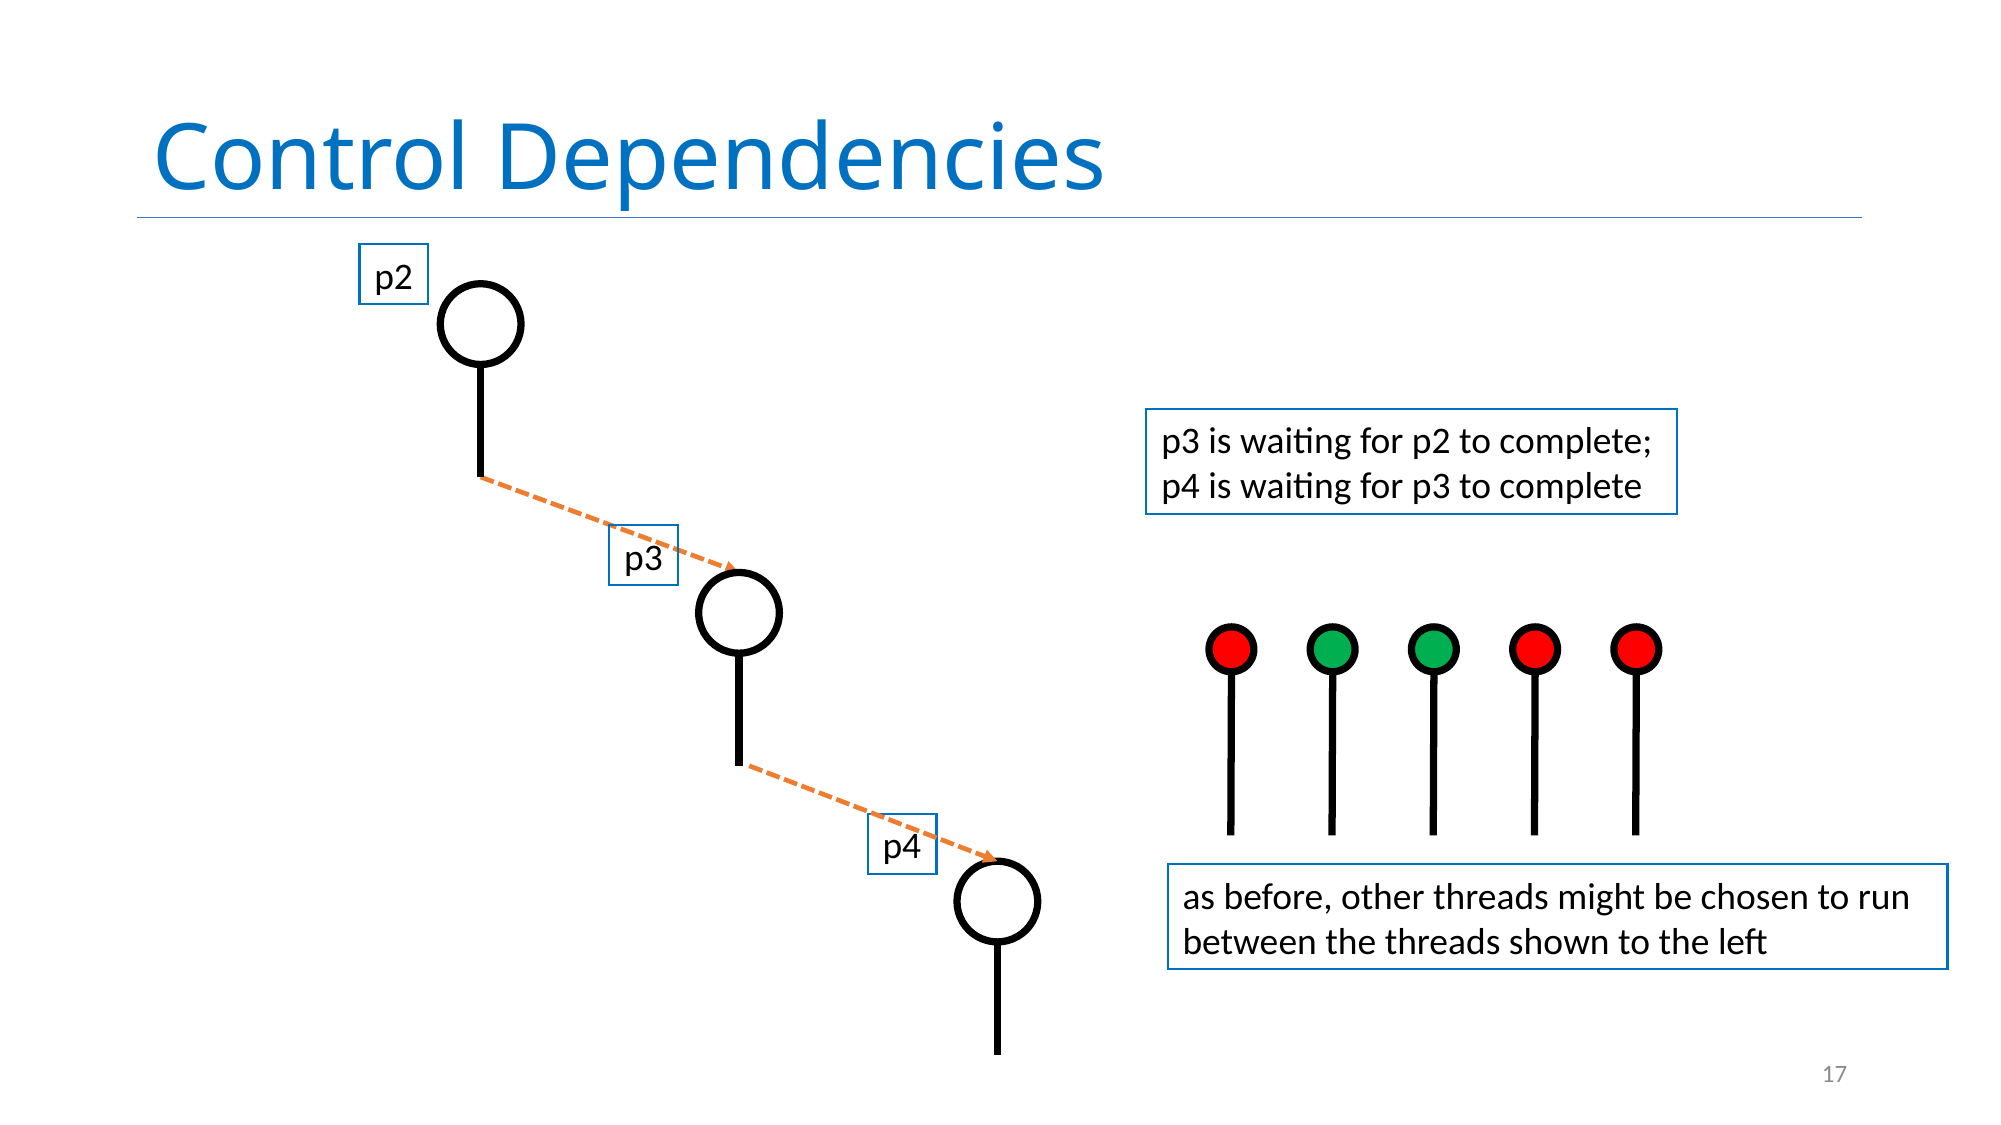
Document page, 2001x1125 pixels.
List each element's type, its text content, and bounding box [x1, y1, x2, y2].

title Control Dependencies [137, 0, 1863, 218]
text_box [359, 243, 522, 478]
text_box p3 is waiting for p2 to complete; p4 is waiting for p3 to complete [1145, 408, 1678, 515]
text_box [867, 813, 1038, 1055]
slide_number 17 [1412, 1042, 1863, 1103]
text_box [480, 477, 740, 573]
text_box as before, other threads might be chosen to run between the threads shown to the left [1167, 863, 1949, 970]
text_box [608, 524, 780, 766]
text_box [749, 765, 998, 862]
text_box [1209, 626, 1659, 836]
